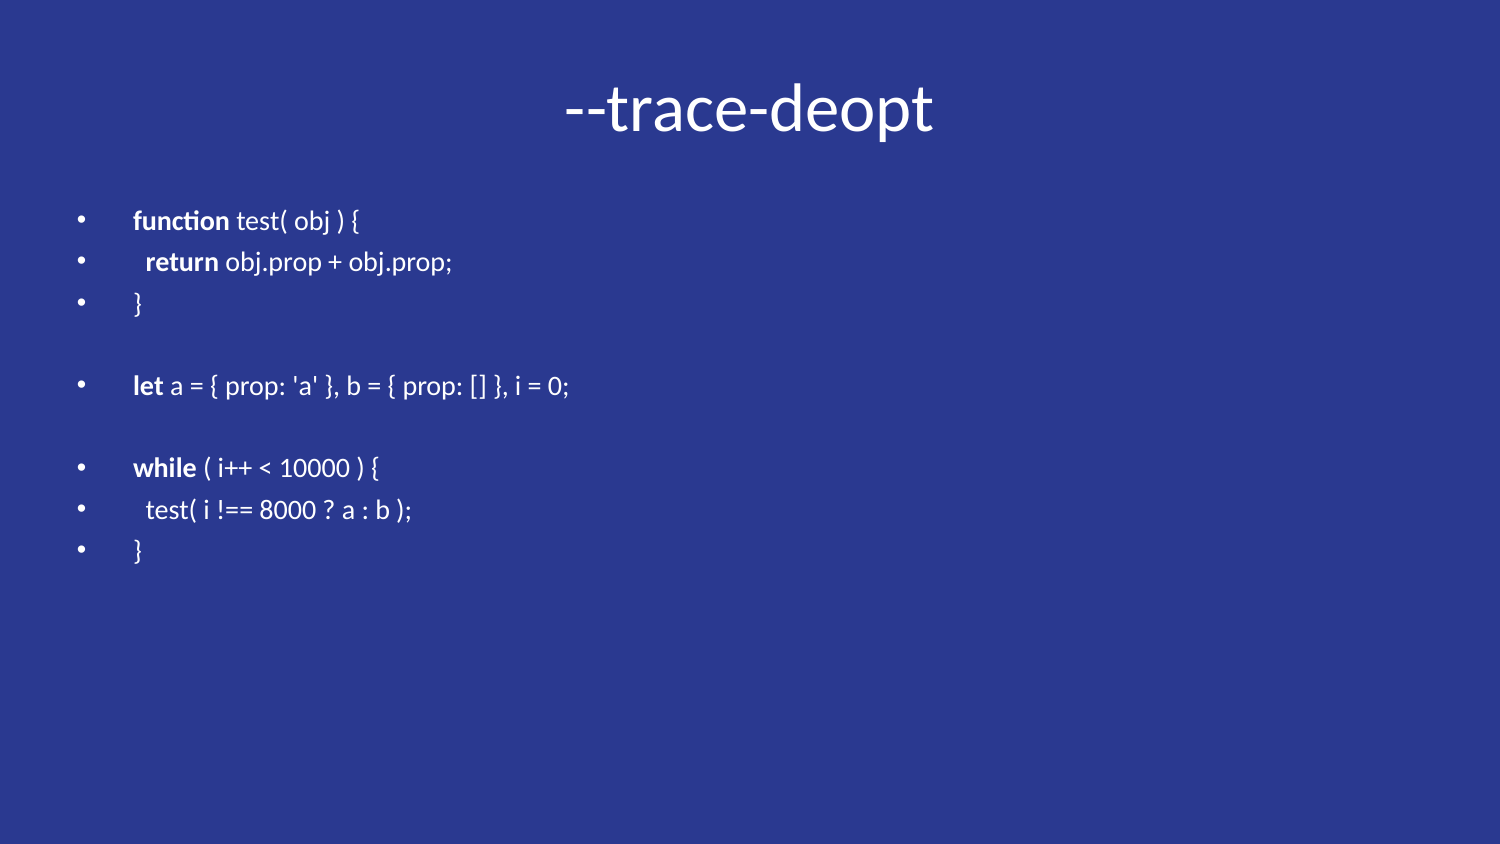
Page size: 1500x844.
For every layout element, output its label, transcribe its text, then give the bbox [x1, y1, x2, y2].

title --trace-deopt [243, 33, 1257, 175]
list function test( obj ) { return obj.prop + obj.prop; } let a = { prop: 'a' }, b = { prop: [] }, i = 0; while ( i++ < 10000 ) { test( i !== 8000 ? a : b ); } [65, 196, 1409, 754]
